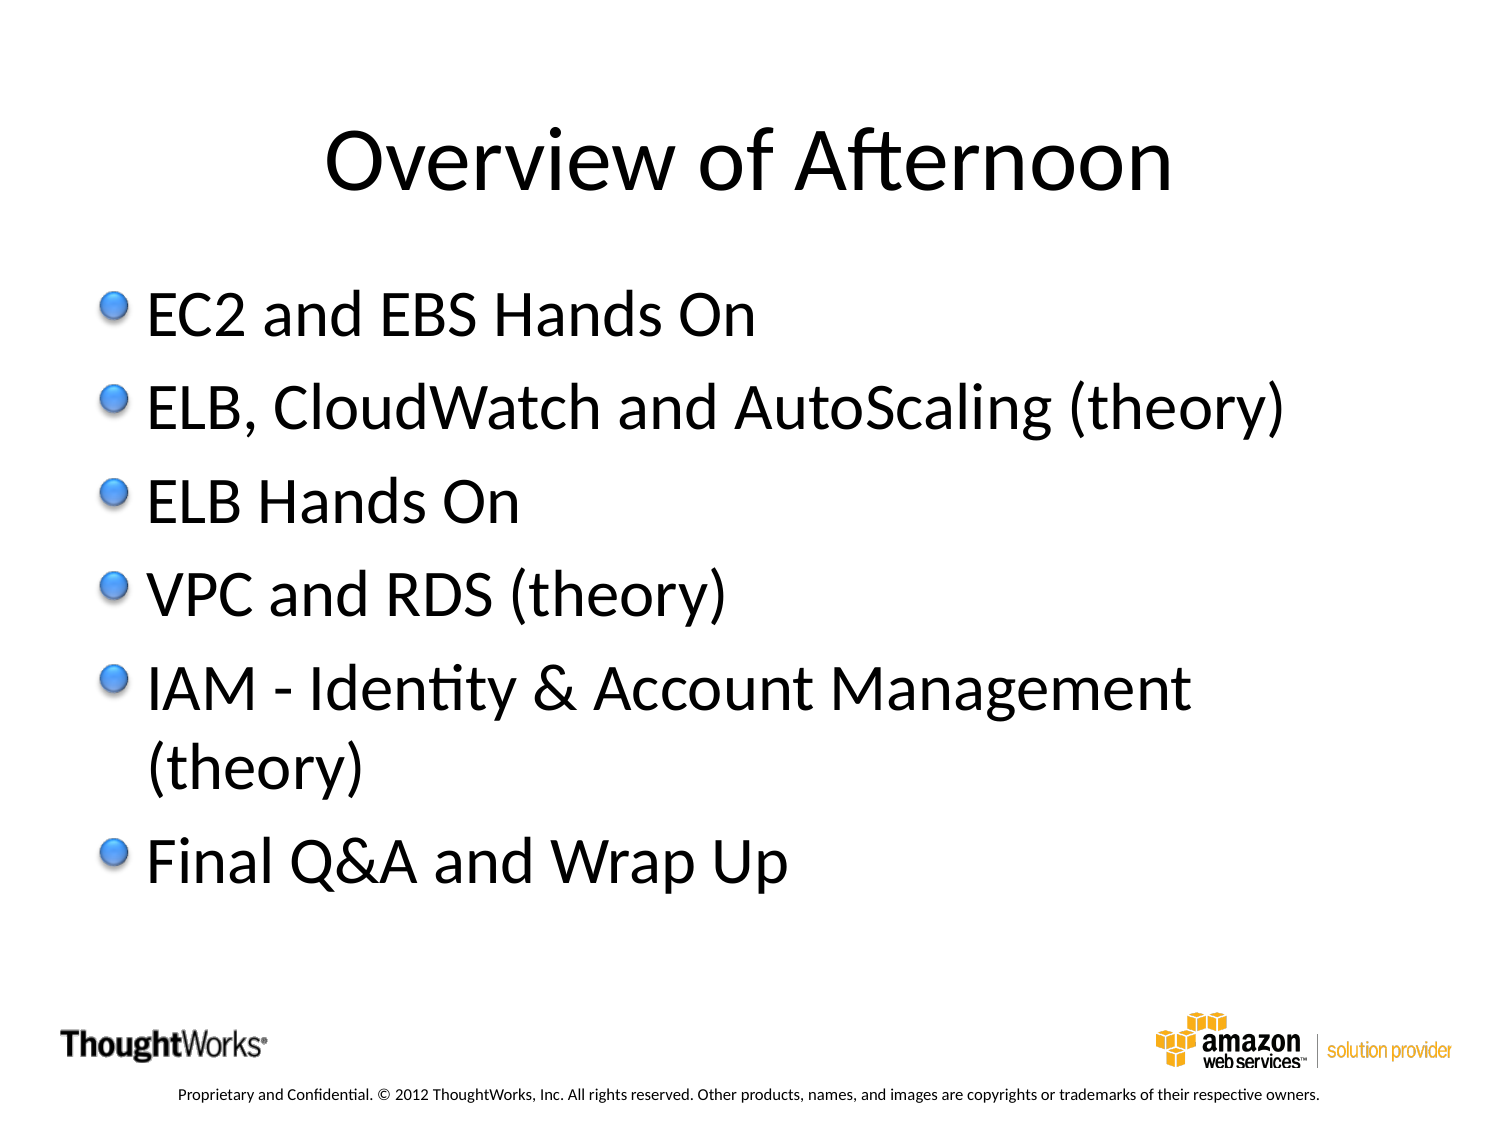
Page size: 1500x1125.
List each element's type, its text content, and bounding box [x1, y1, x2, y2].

picture [90, 473, 138, 520]
picture [50, 1012, 278, 1077]
picture [90, 833, 138, 880]
picture [90, 379, 138, 427]
picture [90, 659, 138, 707]
picture [90, 566, 138, 614]
list EC2 and EBS Hands On ELB, CloudWatch and AutoScaling (theory) ELB Hands On VPC and RDS (theory) IAM - Identity & Account Management (theory) Final Q&A and Wrap Up [74, 262, 1426, 1006]
title Overview of Afternoon [74, 78, 1426, 230]
picture [90, 286, 138, 334]
